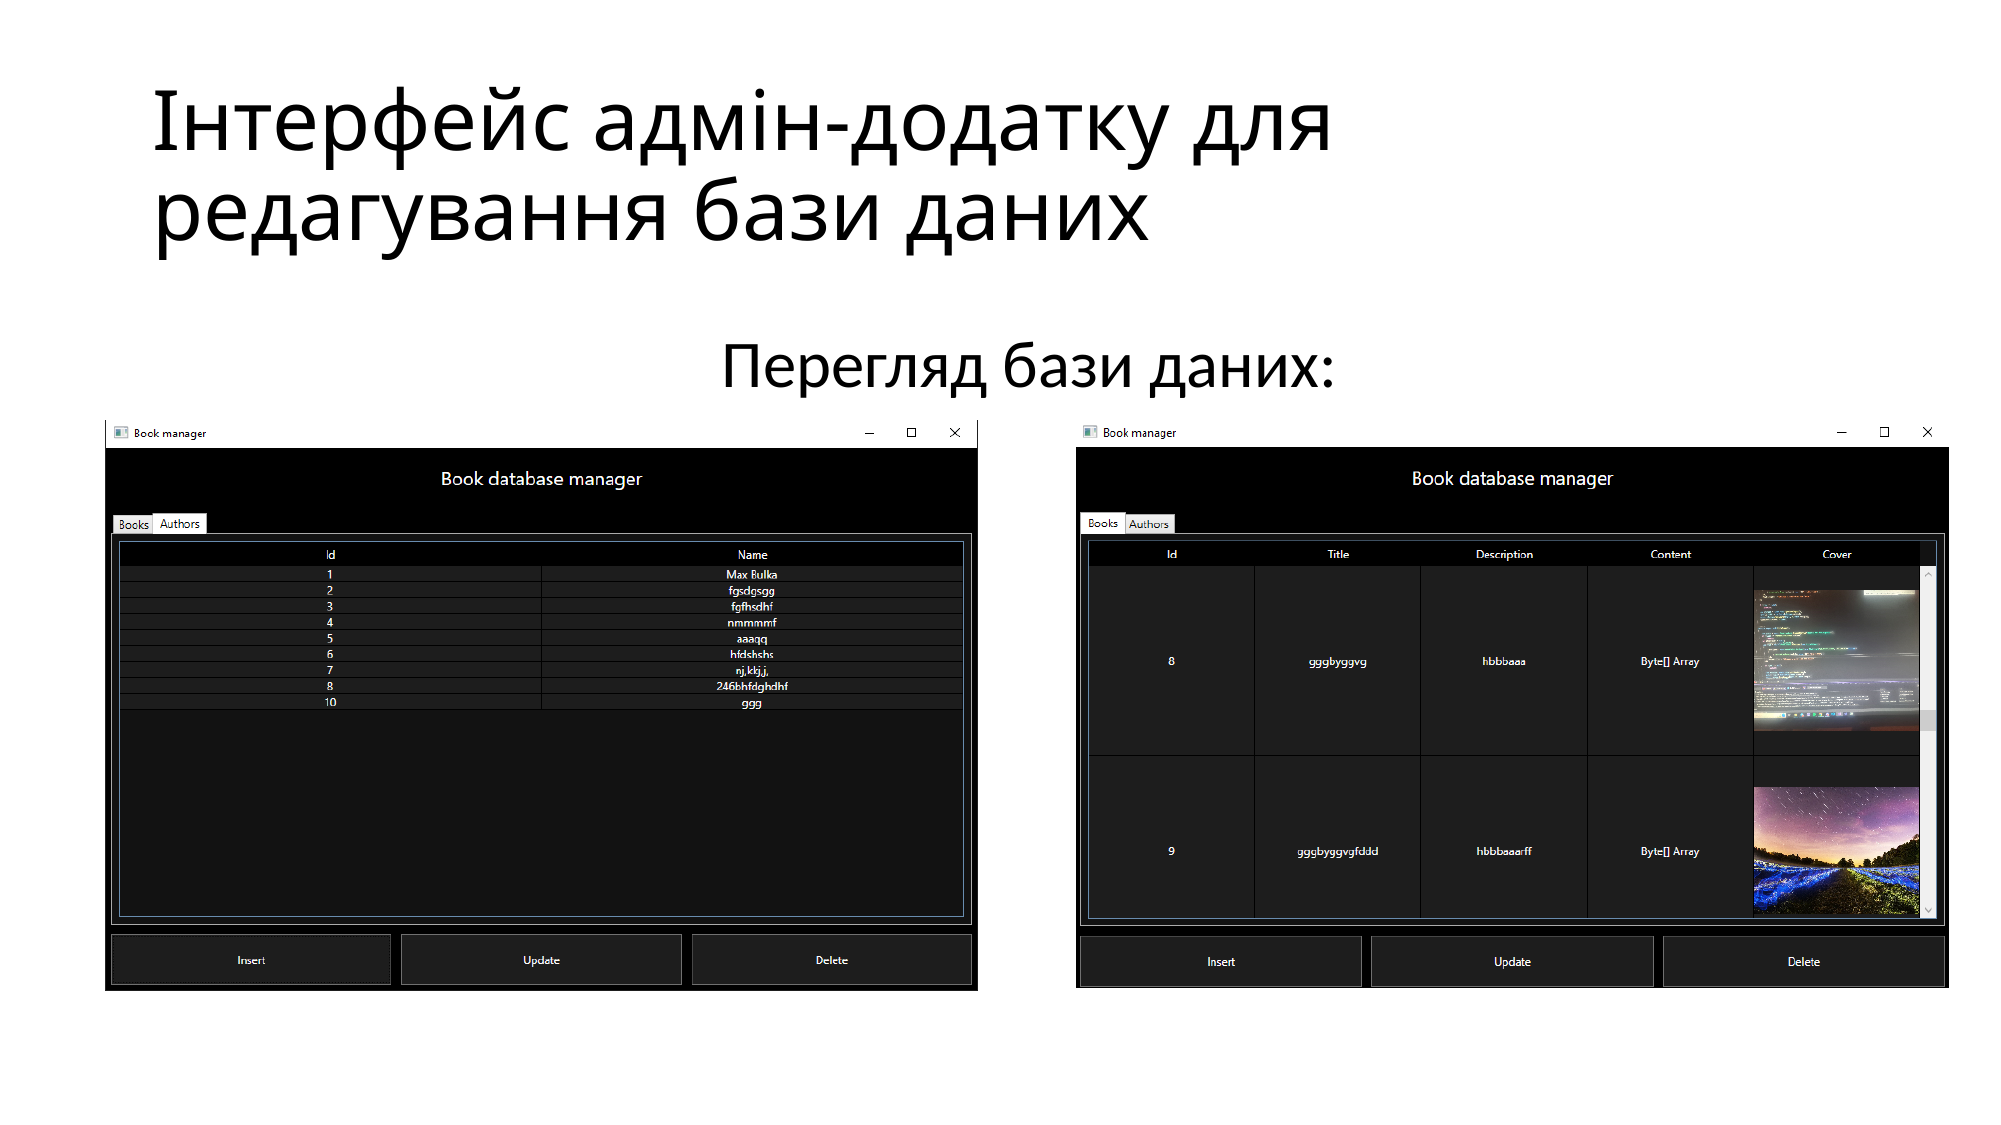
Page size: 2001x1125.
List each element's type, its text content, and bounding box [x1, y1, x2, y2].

text_box Перегляд бази даних: [706, 313, 1353, 409]
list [1076, 420, 1949, 988]
picture [105, 420, 978, 991]
title Інтерфейс адмін-додатку для редагування бази даних [137, 59, 1863, 278]
